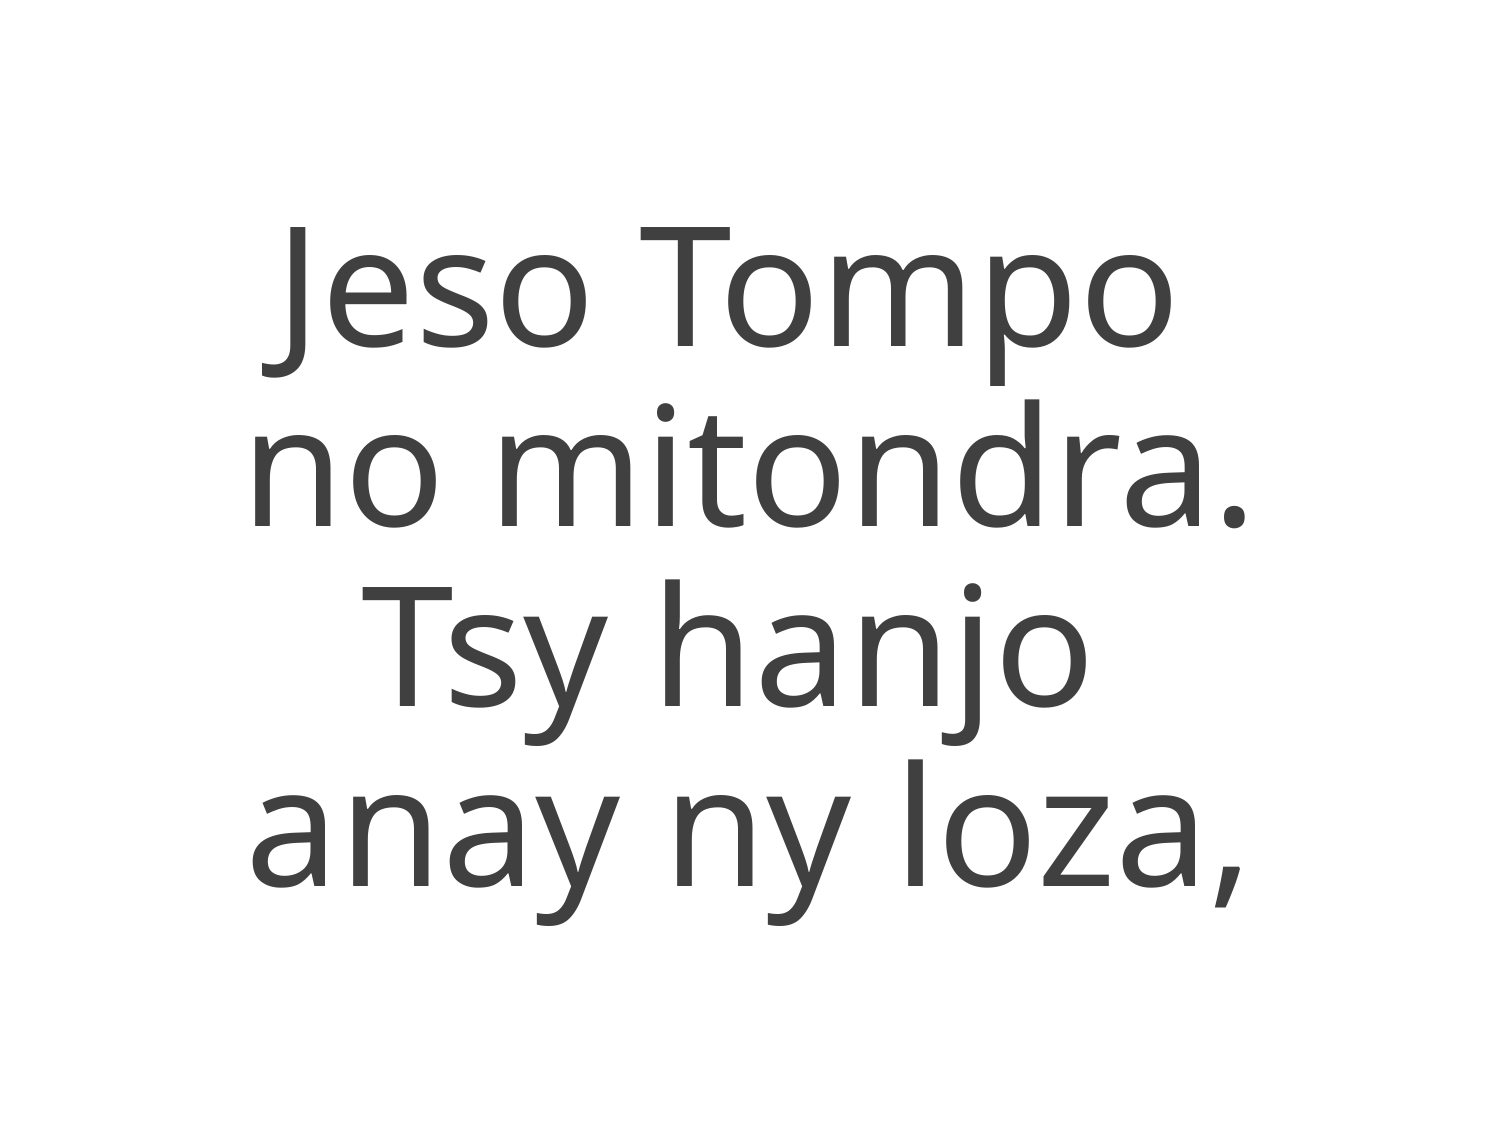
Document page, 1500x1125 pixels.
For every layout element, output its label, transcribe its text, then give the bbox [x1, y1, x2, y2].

title Jeso Tompo no mitondra. Tsy hanjo anay ny loza, [0, 453, 1500, 672]
